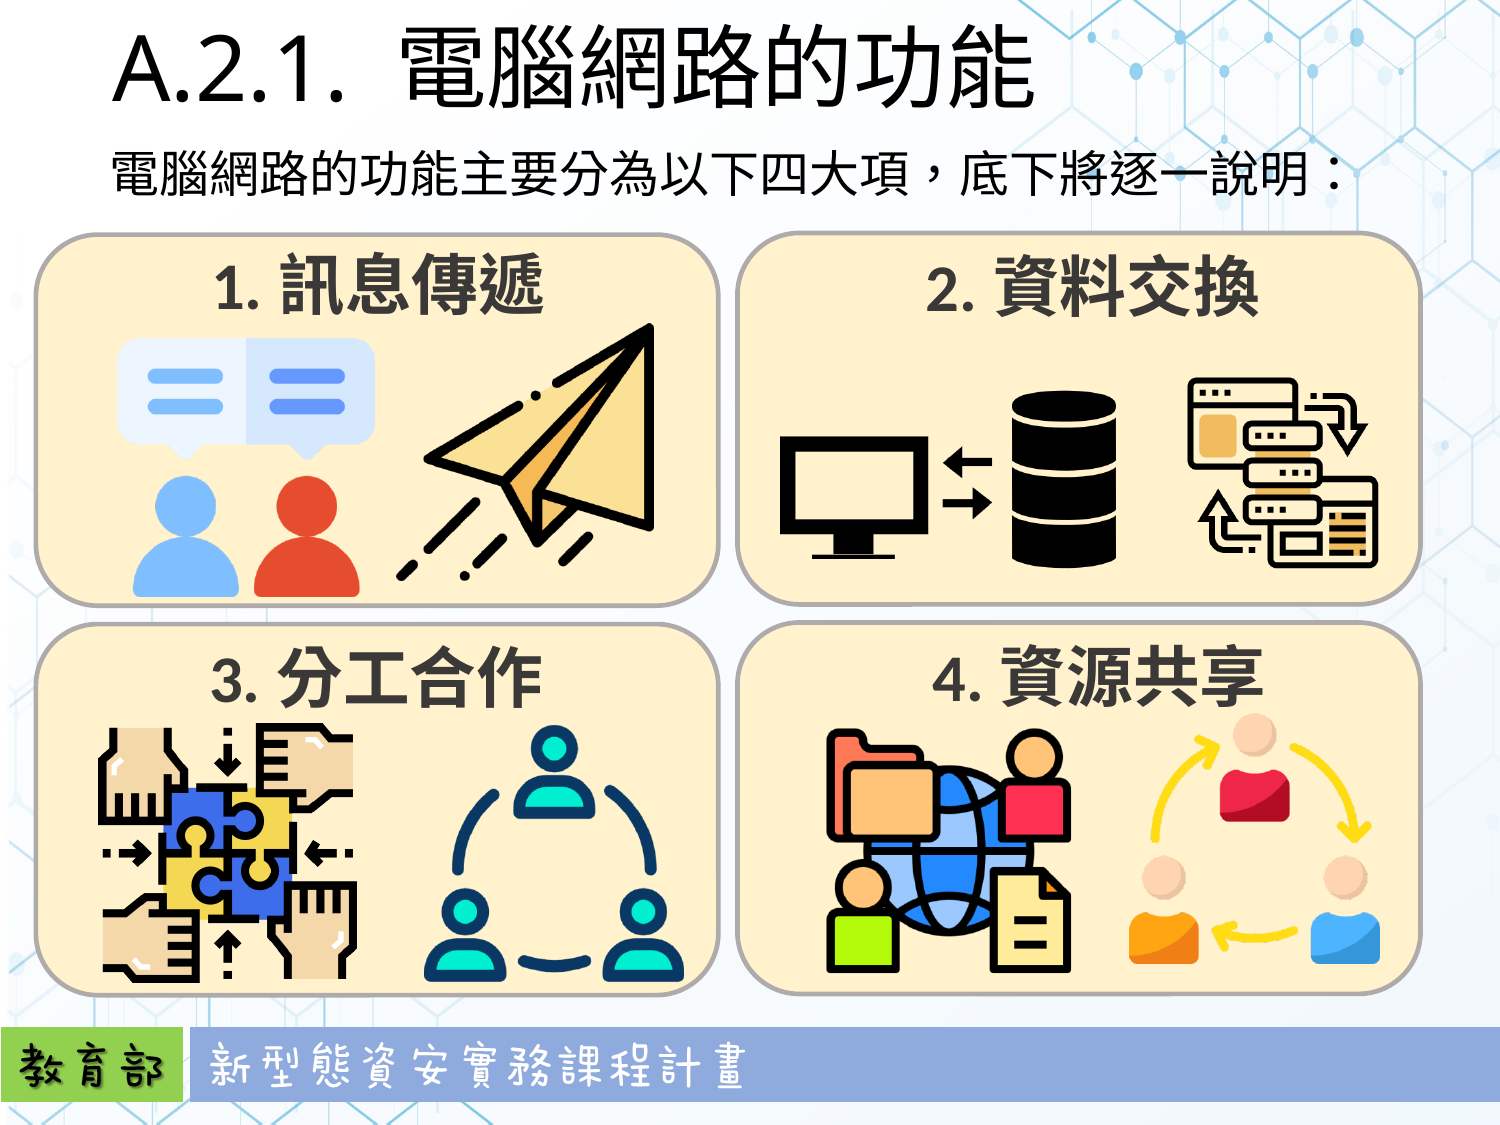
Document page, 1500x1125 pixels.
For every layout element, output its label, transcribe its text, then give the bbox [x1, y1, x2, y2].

picture [0, 0, 1500, 1125]
title A.2.1. 電腦網路的功能 [97, 12, 1391, 131]
text_box [34, 623, 720, 997]
text_box 1.訊息傳遞 [196, 235, 561, 330]
text_box [736, 621, 1422, 995]
text_box 3.分工合作 [194, 628, 559, 724]
text_box 電腦網路的功能主要分為以下四大項，底下將逐一說明： [94, 134, 1375, 210]
text_box [736, 231, 1422, 606]
text_box [34, 233, 720, 607]
text_box 4.資源共享 [917, 627, 1282, 722]
text_box 2.資料交換 [911, 237, 1276, 332]
